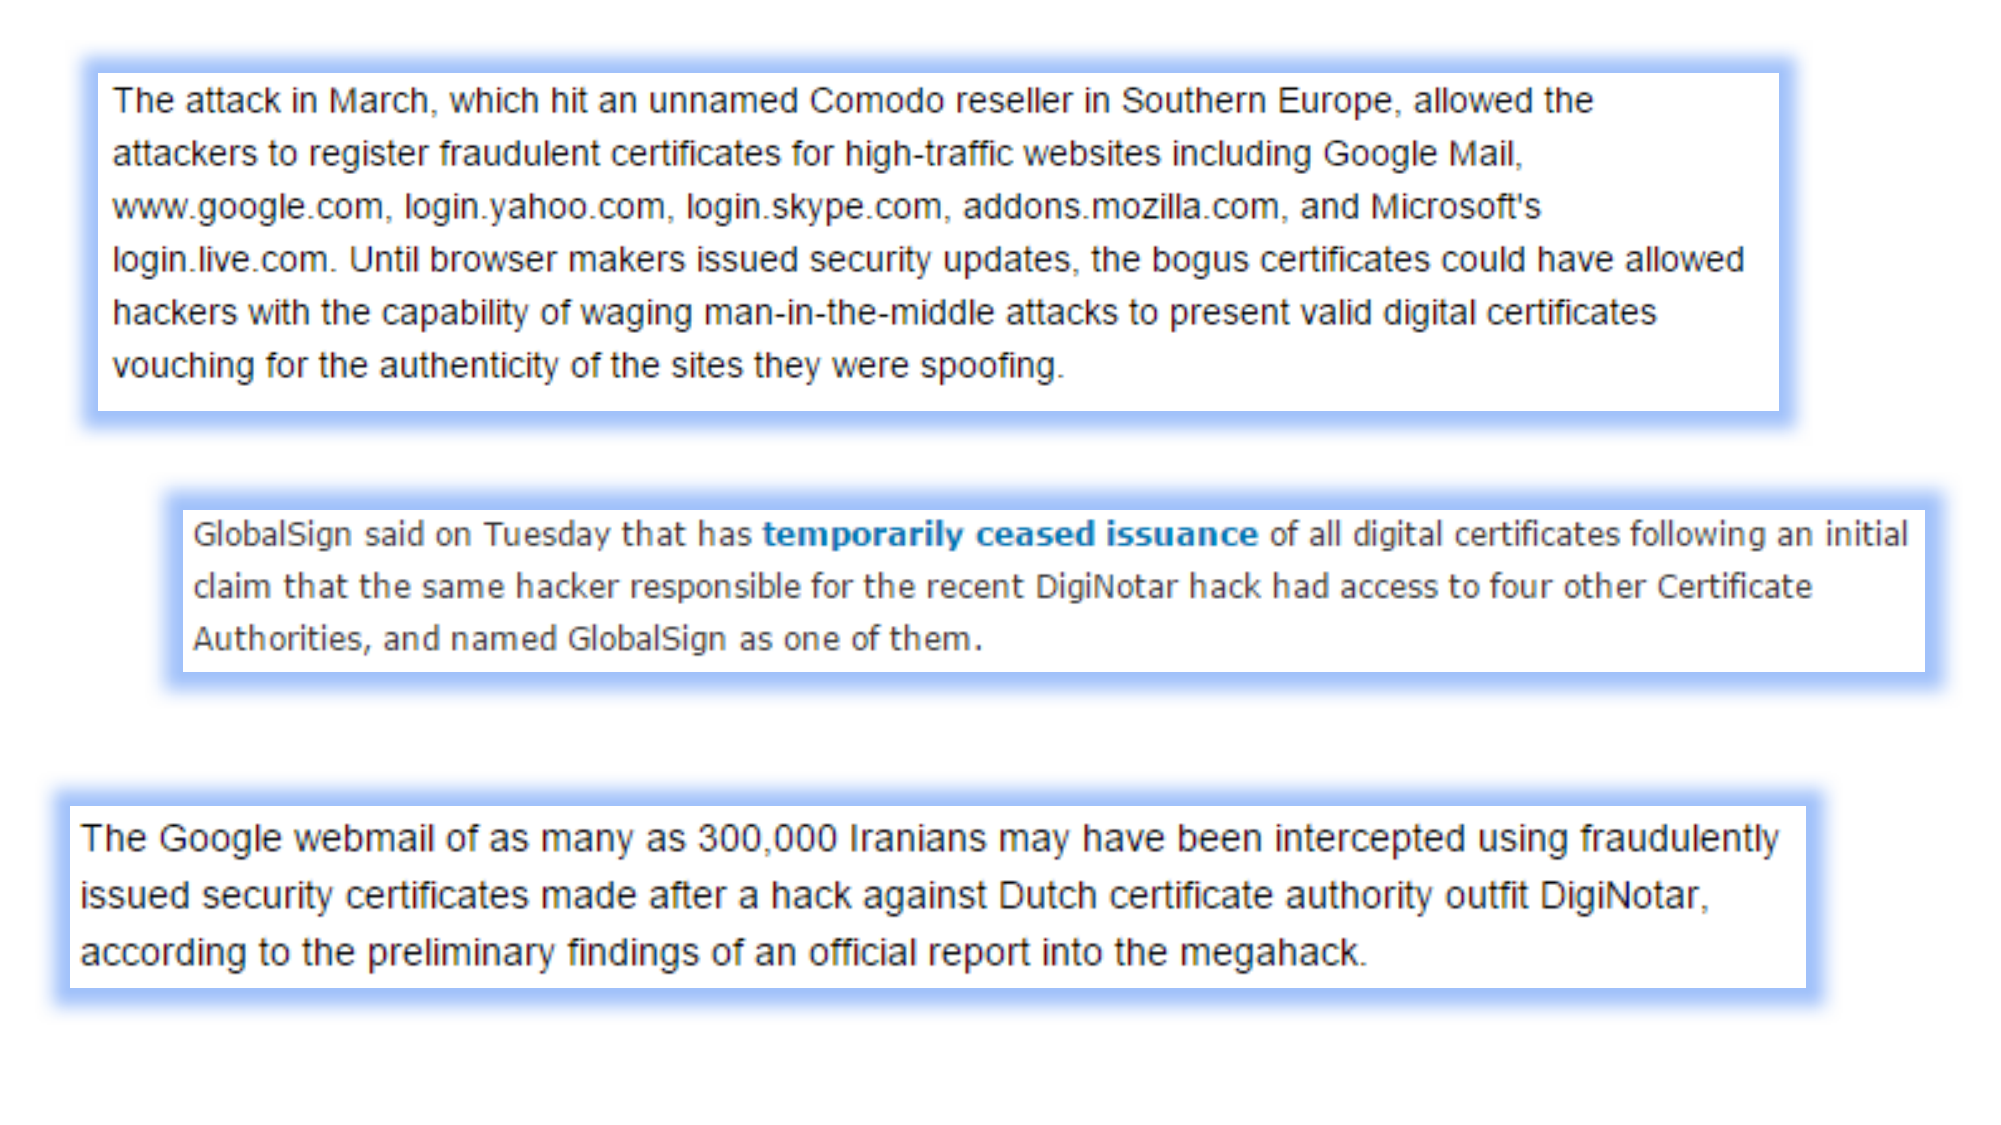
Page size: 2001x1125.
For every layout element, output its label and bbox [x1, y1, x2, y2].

picture [98, 73, 1779, 411]
picture [183, 510, 1925, 672]
picture [70, 806, 1806, 988]
